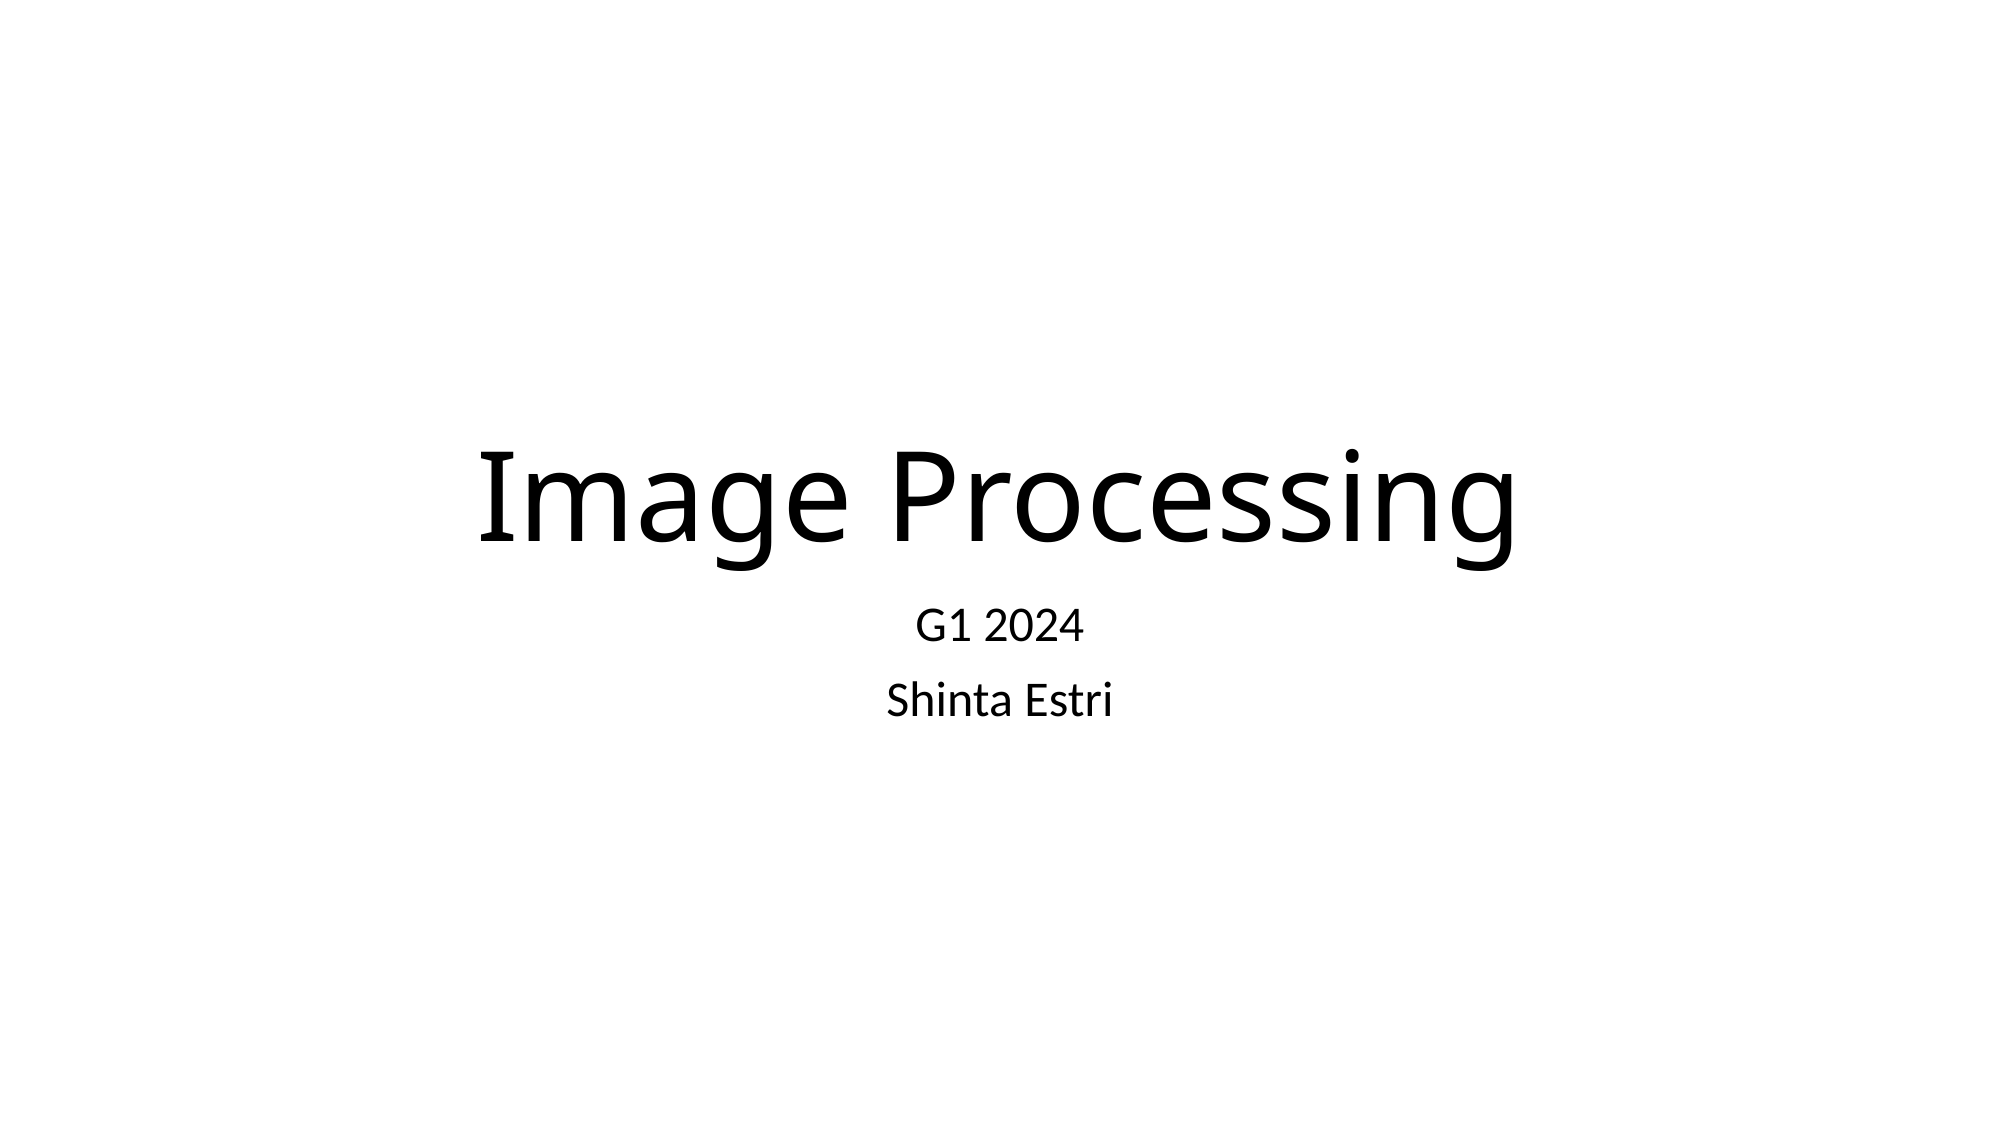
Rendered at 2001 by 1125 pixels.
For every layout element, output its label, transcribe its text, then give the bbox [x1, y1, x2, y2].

title Image Processing [249, 184, 1750, 576]
subtitle G1 2024 Shinta Estri [249, 590, 1750, 863]
